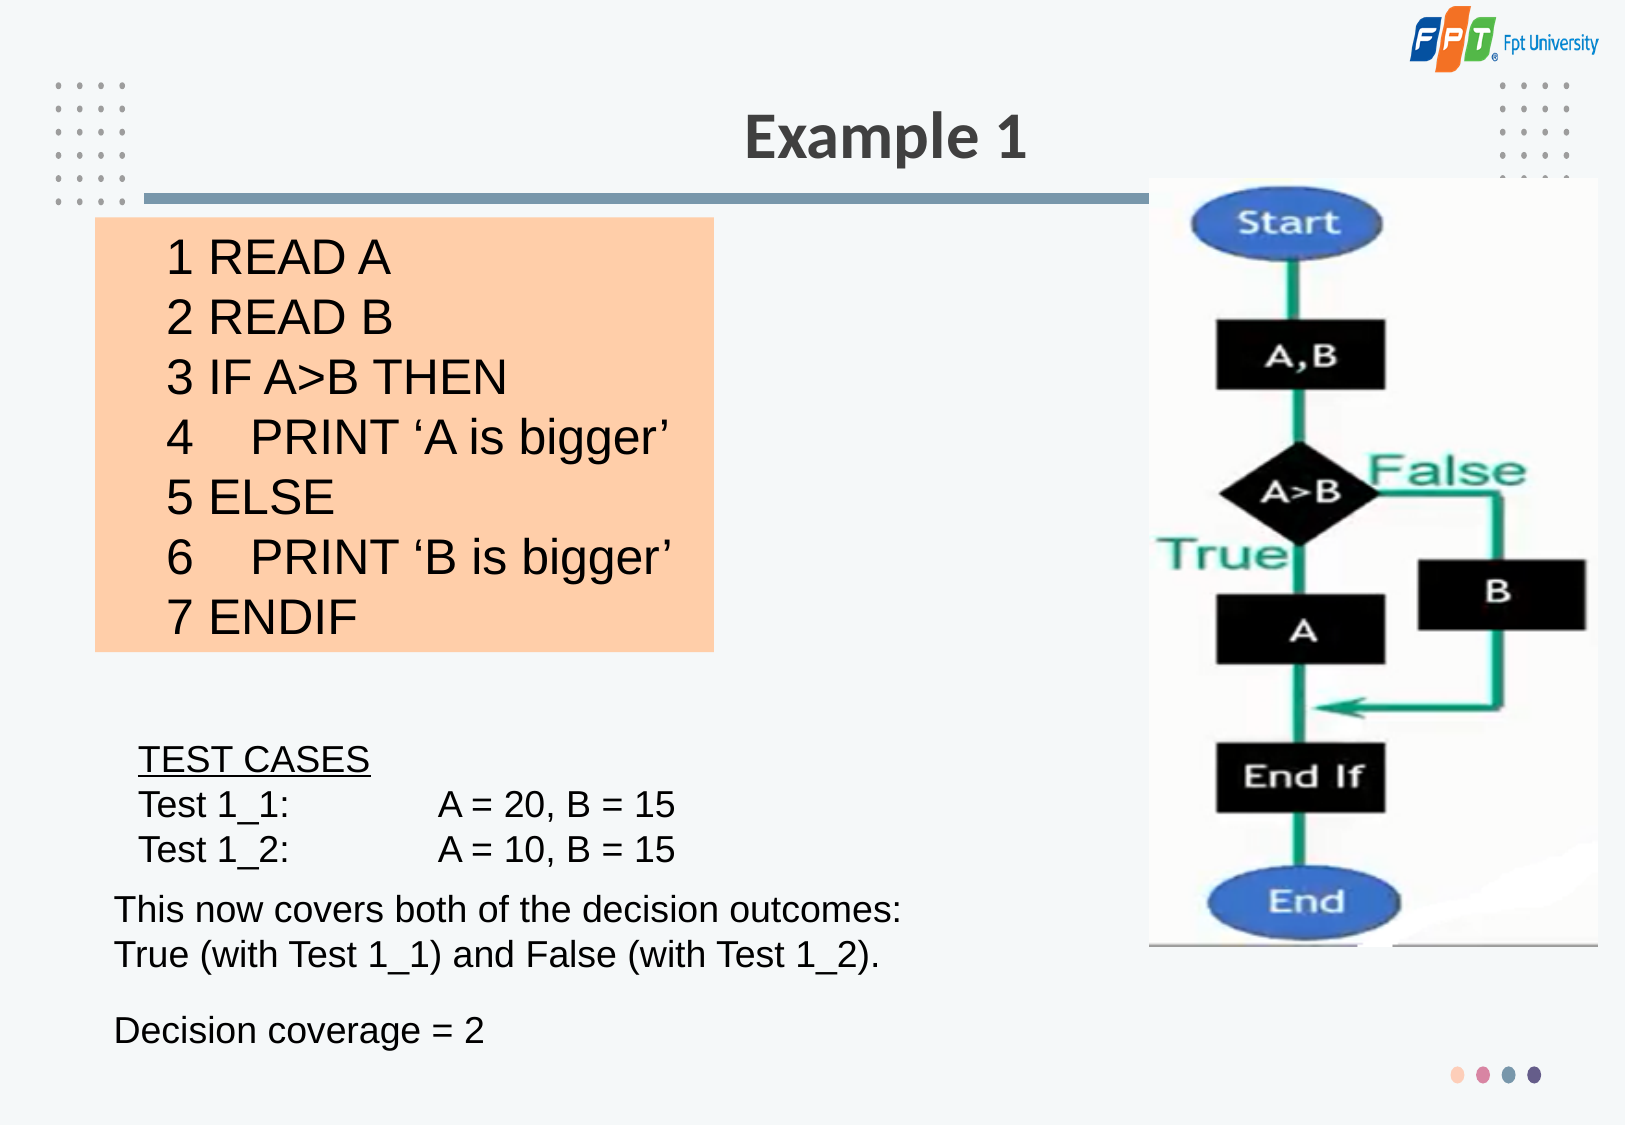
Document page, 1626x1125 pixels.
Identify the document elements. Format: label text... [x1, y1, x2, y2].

picture [1149, 178, 1598, 947]
title Example 1 [313, 59, 1460, 216]
picture [1383, 6, 1624, 88]
text_box This now covers both of the decision outcomes: True (with Test 1_1) and False (with Test 1_2). [98, 878, 1423, 983]
text_box TEST CASES Test 1_1: A = 20, B = 15 Test 1_2: A = 10, B = 15 [123, 728, 714, 878]
text_box READ A READ B IF A>B THEN PRINT ‘A is bigger’ ELSE PRINT ‘B is bigger’ ENDIF [95, 217, 714, 653]
text_box Decision coverage = 2 [98, 999, 1423, 1059]
